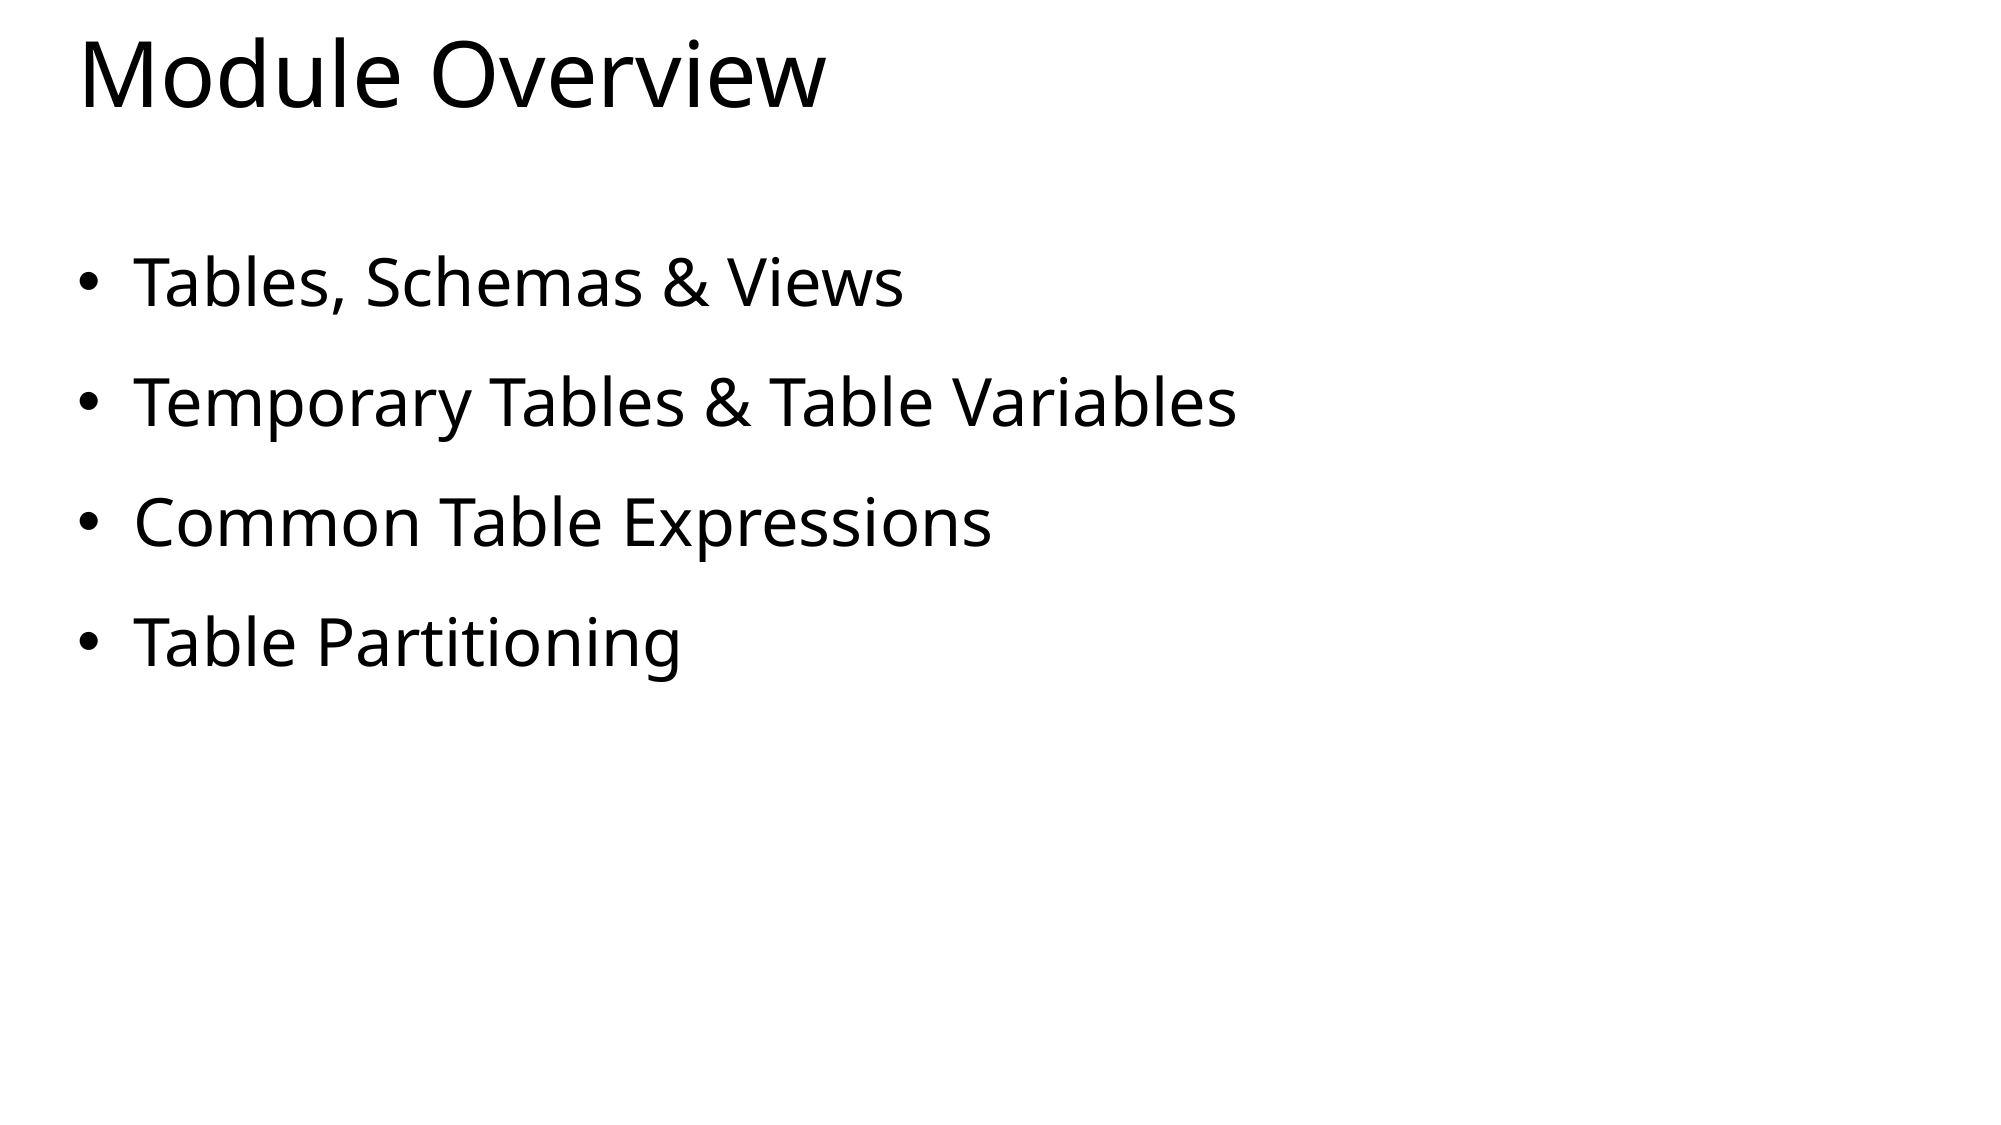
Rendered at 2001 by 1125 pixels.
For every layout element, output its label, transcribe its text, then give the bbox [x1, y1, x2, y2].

list Tables, Schemas & Views Temporary Tables & Table Variables Common Table Expressions Table Partitioning [62, 227, 1953, 1096]
title Module Overview [62, 29, 1953, 205]
